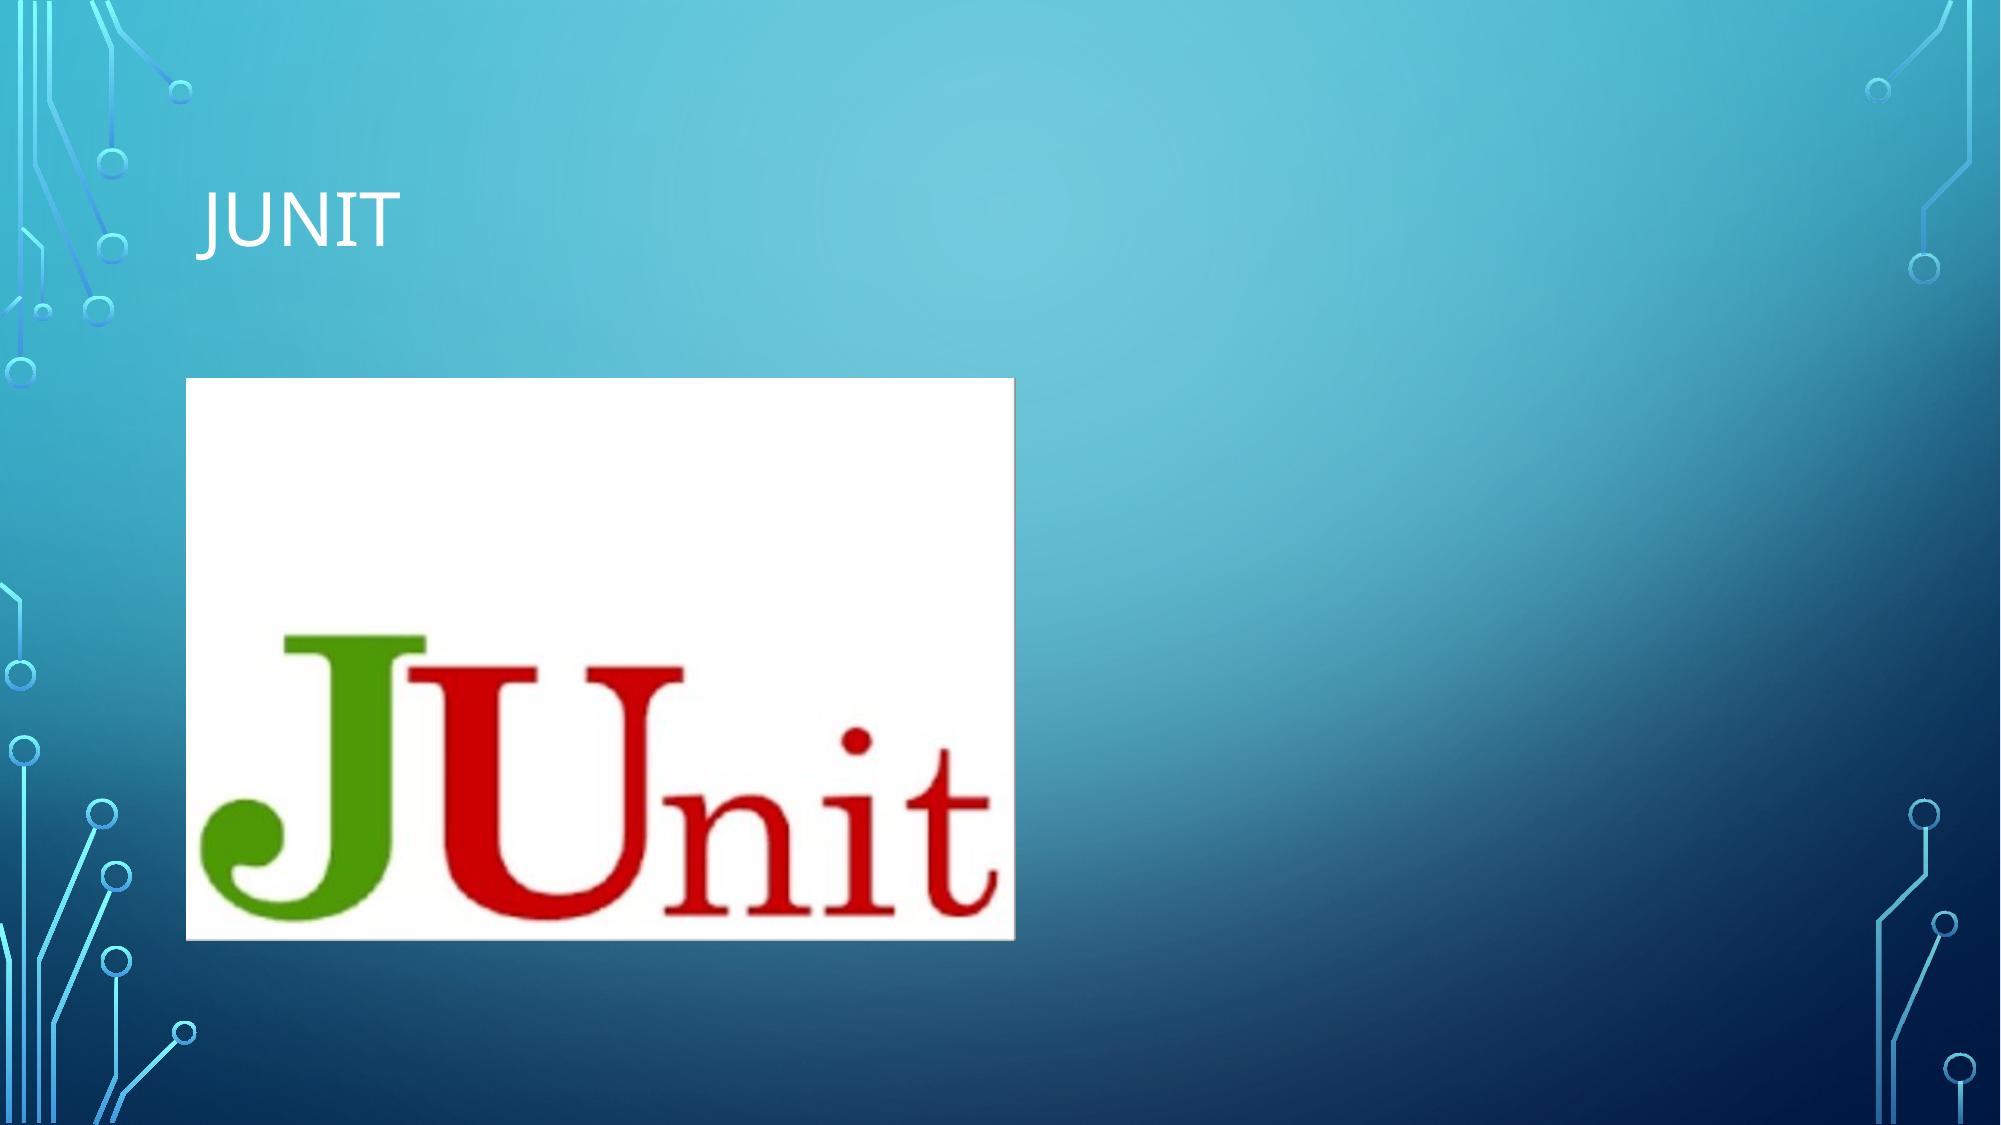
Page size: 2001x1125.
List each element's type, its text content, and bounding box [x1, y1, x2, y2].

title Junit [187, 101, 1813, 344]
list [186, 377, 1017, 941]
